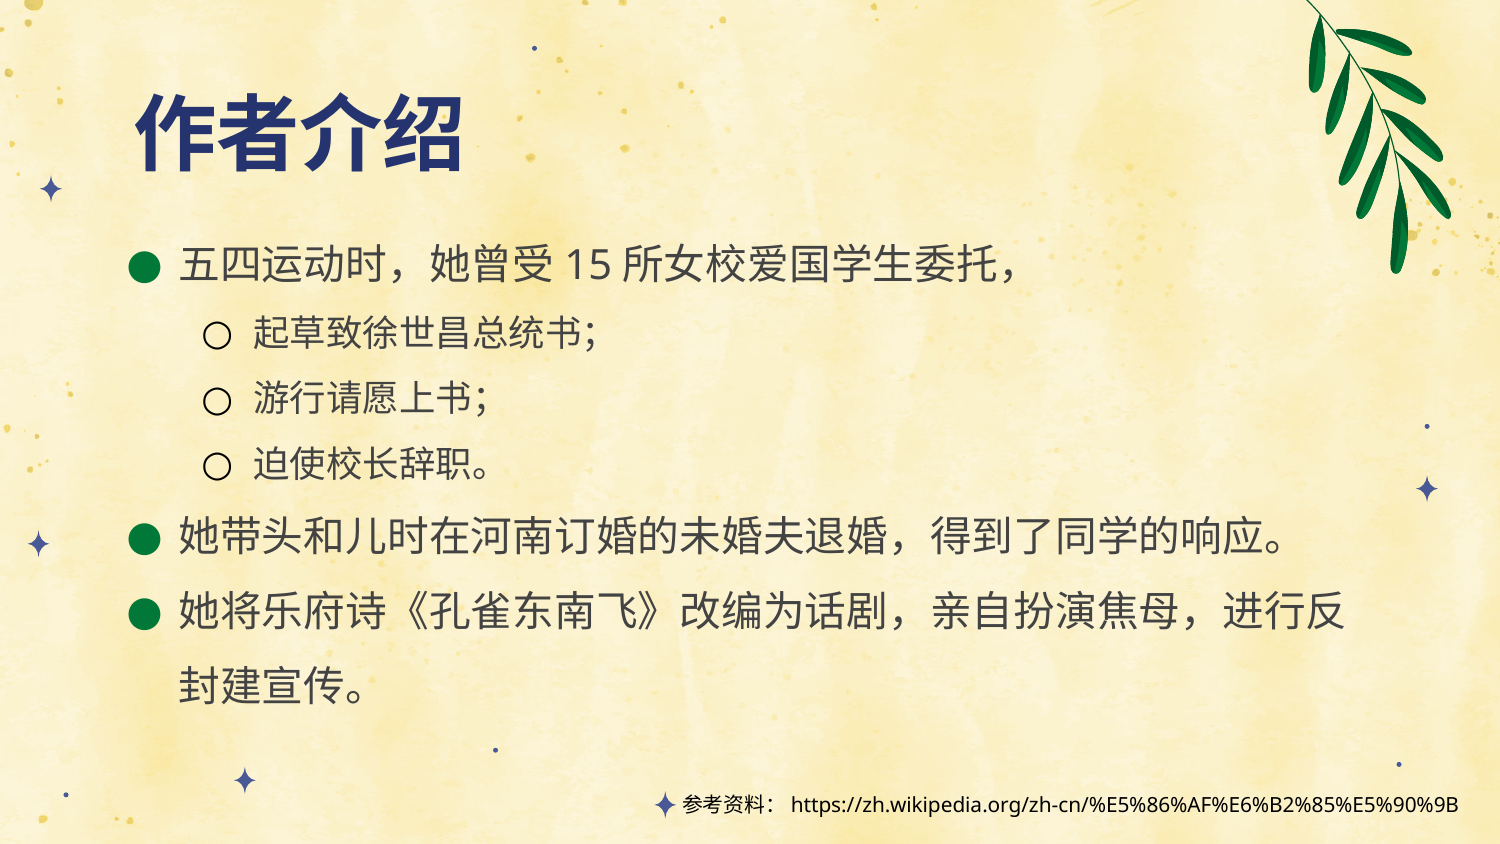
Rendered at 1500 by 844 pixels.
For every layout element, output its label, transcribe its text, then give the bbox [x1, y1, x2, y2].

list 五四运动时，她曾受15所女校爱国学生委托， 起草致徐世昌总统书； 游行请愿上书； 迫使校长辞职。 她带头和儿时在河南订婚的未婚夫退婚，得到了同学的响应。 她将乐府诗《孔雀东南飞》改编为话剧，亲自扮演焦母，进行反封建宣传。 [88, 197, 1395, 762]
title 作者介绍 [118, 88, 1382, 174]
text_box 参考资料：https://zh.wikipedia.org/zh-cn/%E5%86%AF%E6%B2%85%E5%90%9B [667, 784, 1500, 824]
